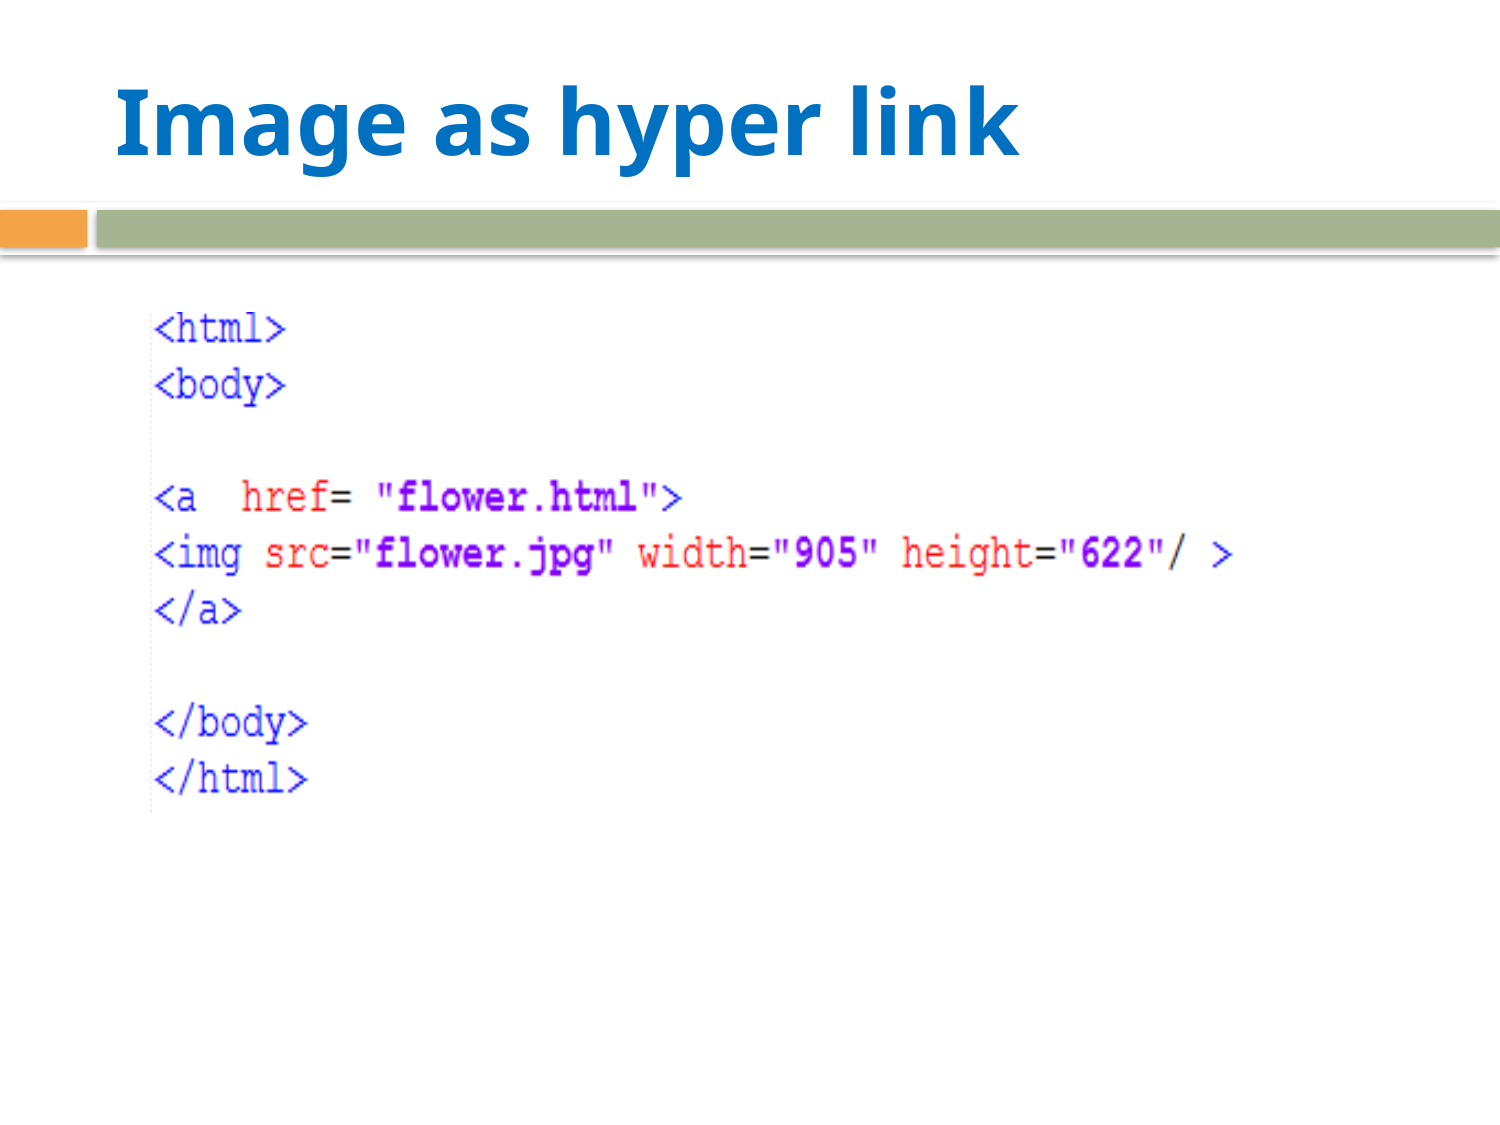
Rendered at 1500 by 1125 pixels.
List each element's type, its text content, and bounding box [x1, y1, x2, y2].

title Image as hyper link [100, 37, 1438, 200]
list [149, 312, 1275, 813]
